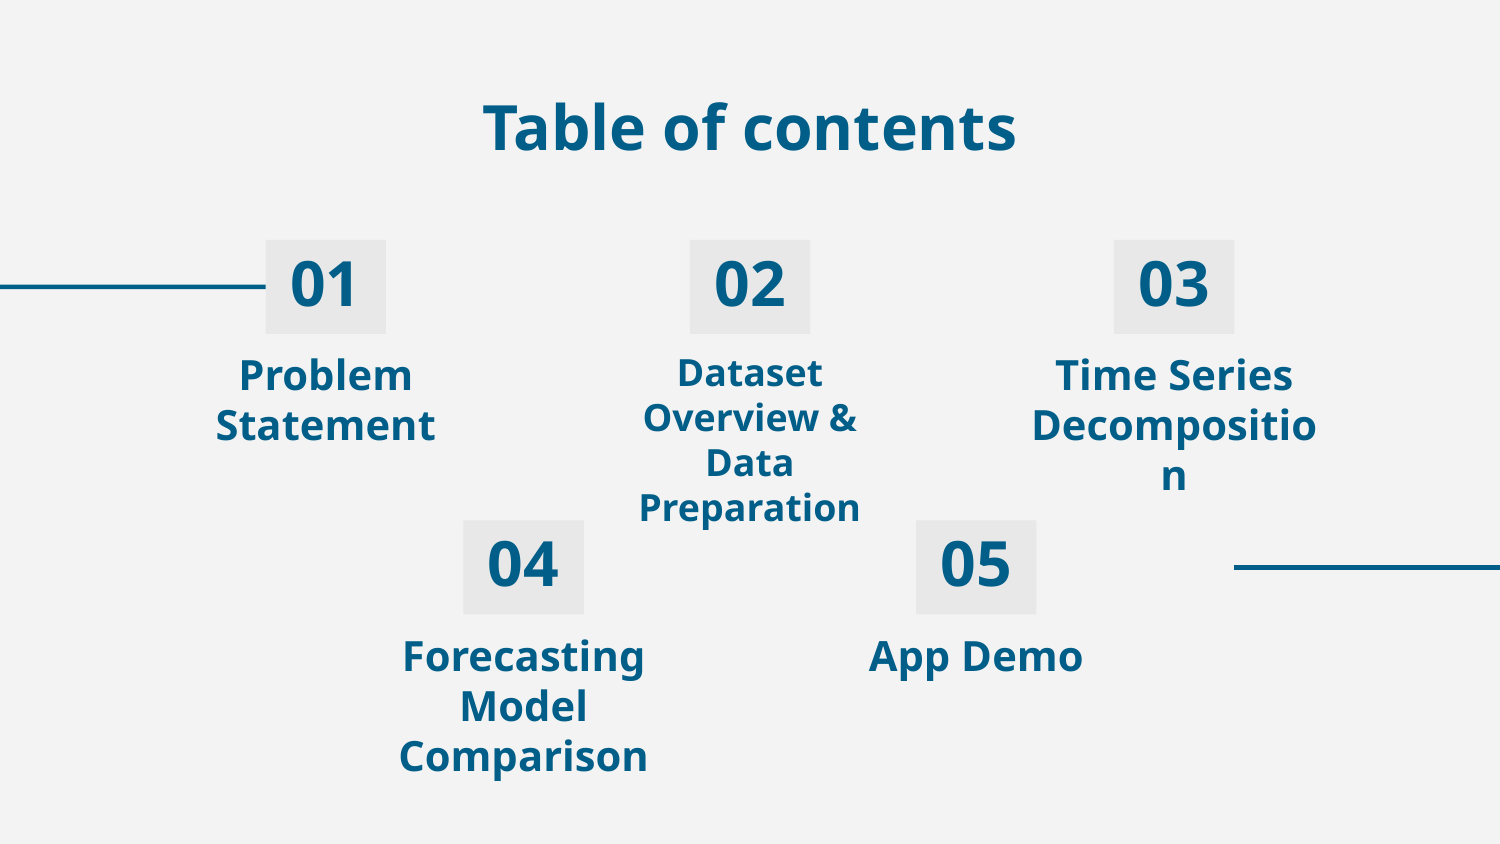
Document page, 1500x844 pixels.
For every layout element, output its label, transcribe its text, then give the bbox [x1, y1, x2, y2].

title 03 [1113, 239, 1235, 333]
subtitle Dataset Overview & Data Preparation [583, 333, 917, 456]
title 04 [463, 520, 584, 614]
title Table of contents [118, 72, 1382, 167]
title 01 [265, 239, 386, 333]
subtitle Problem Statement [159, 333, 492, 456]
title 05 [916, 520, 1037, 614]
subtitle App Demo [810, 614, 1143, 736]
subtitle Forecasting Model Comparison [357, 614, 690, 736]
subtitle Time Series Decomposition [1008, 333, 1341, 456]
title 02 [689, 239, 811, 333]
